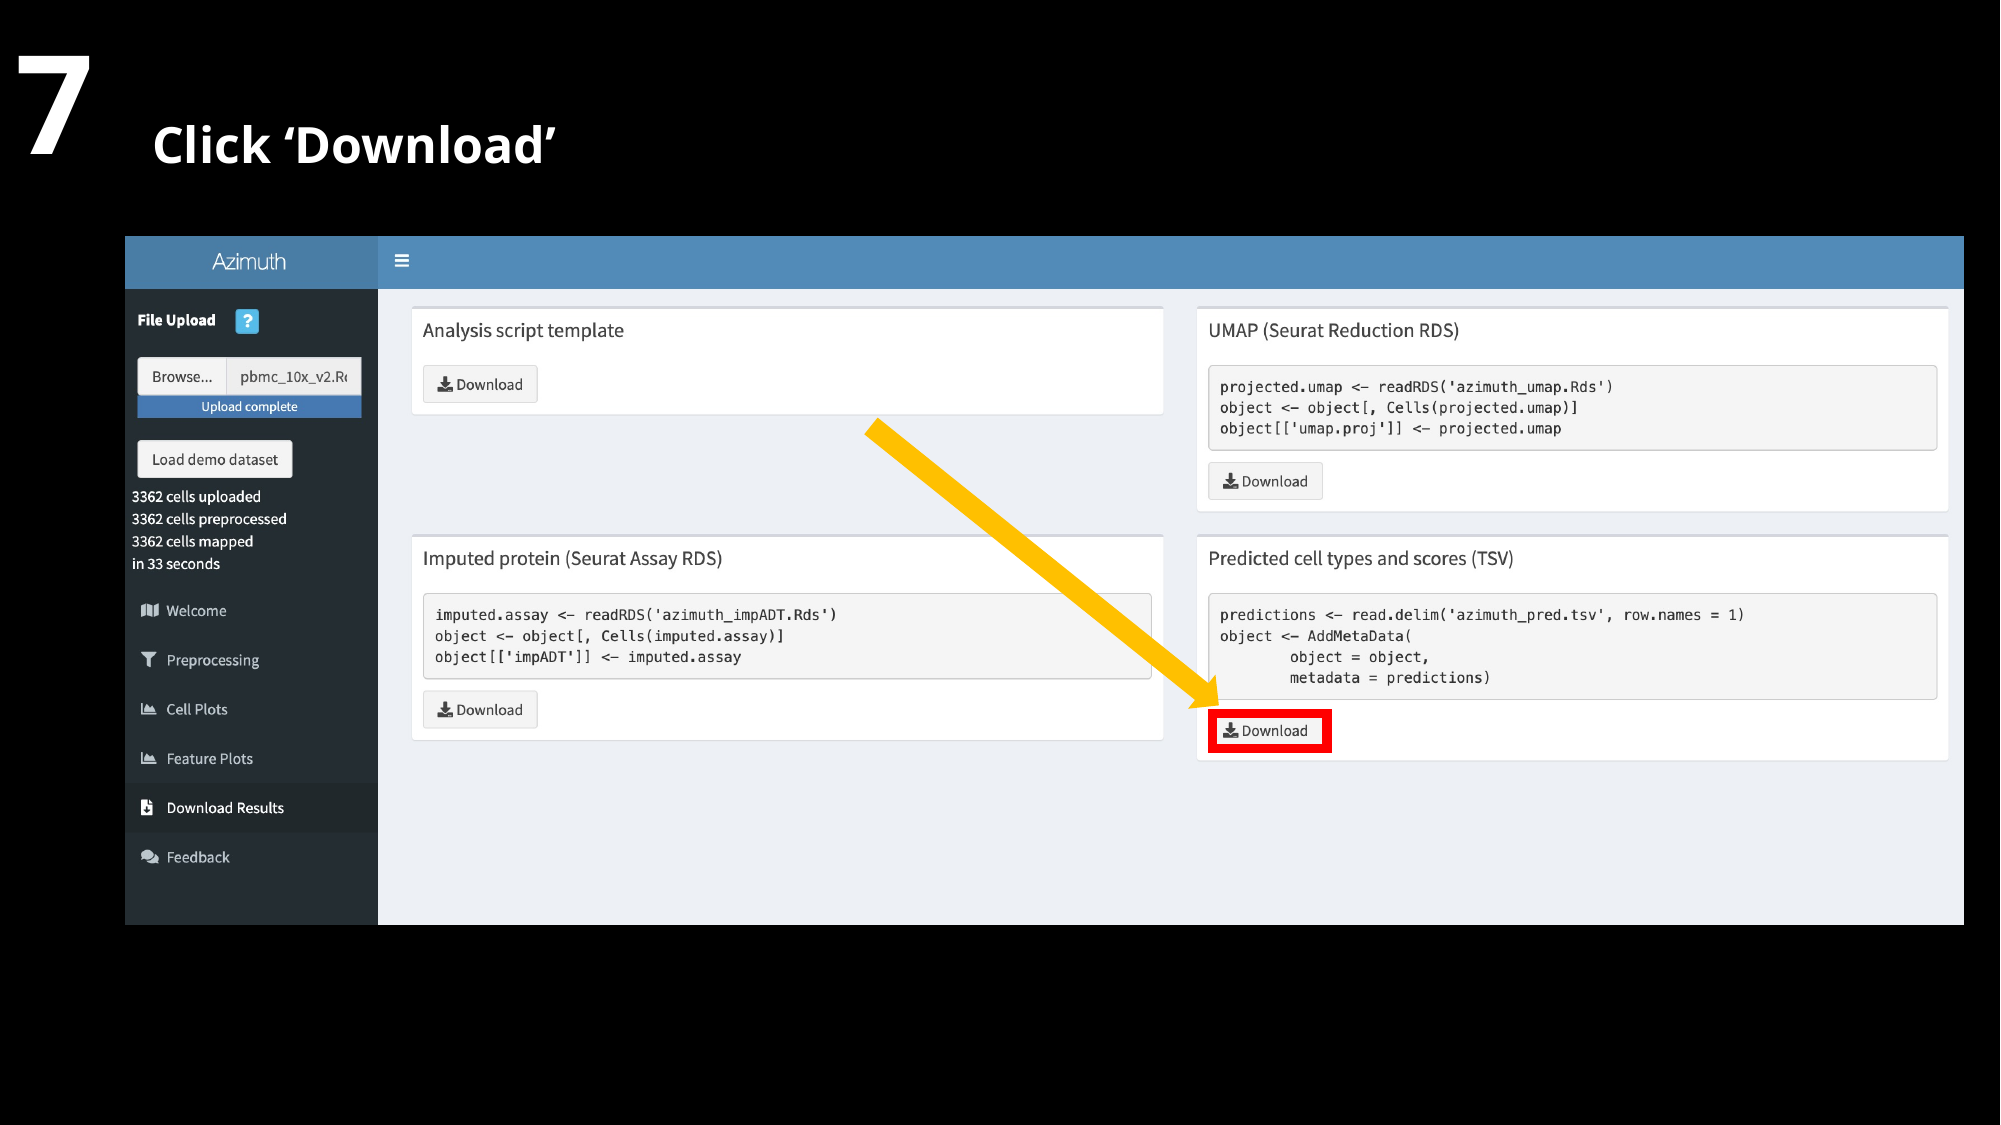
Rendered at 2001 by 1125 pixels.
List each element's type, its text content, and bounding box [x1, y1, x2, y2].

picture [125, 236, 1964, 925]
text_box 7 [0, 48, 126, 190]
list Click ‘Download’ [137, 88, 1653, 236]
